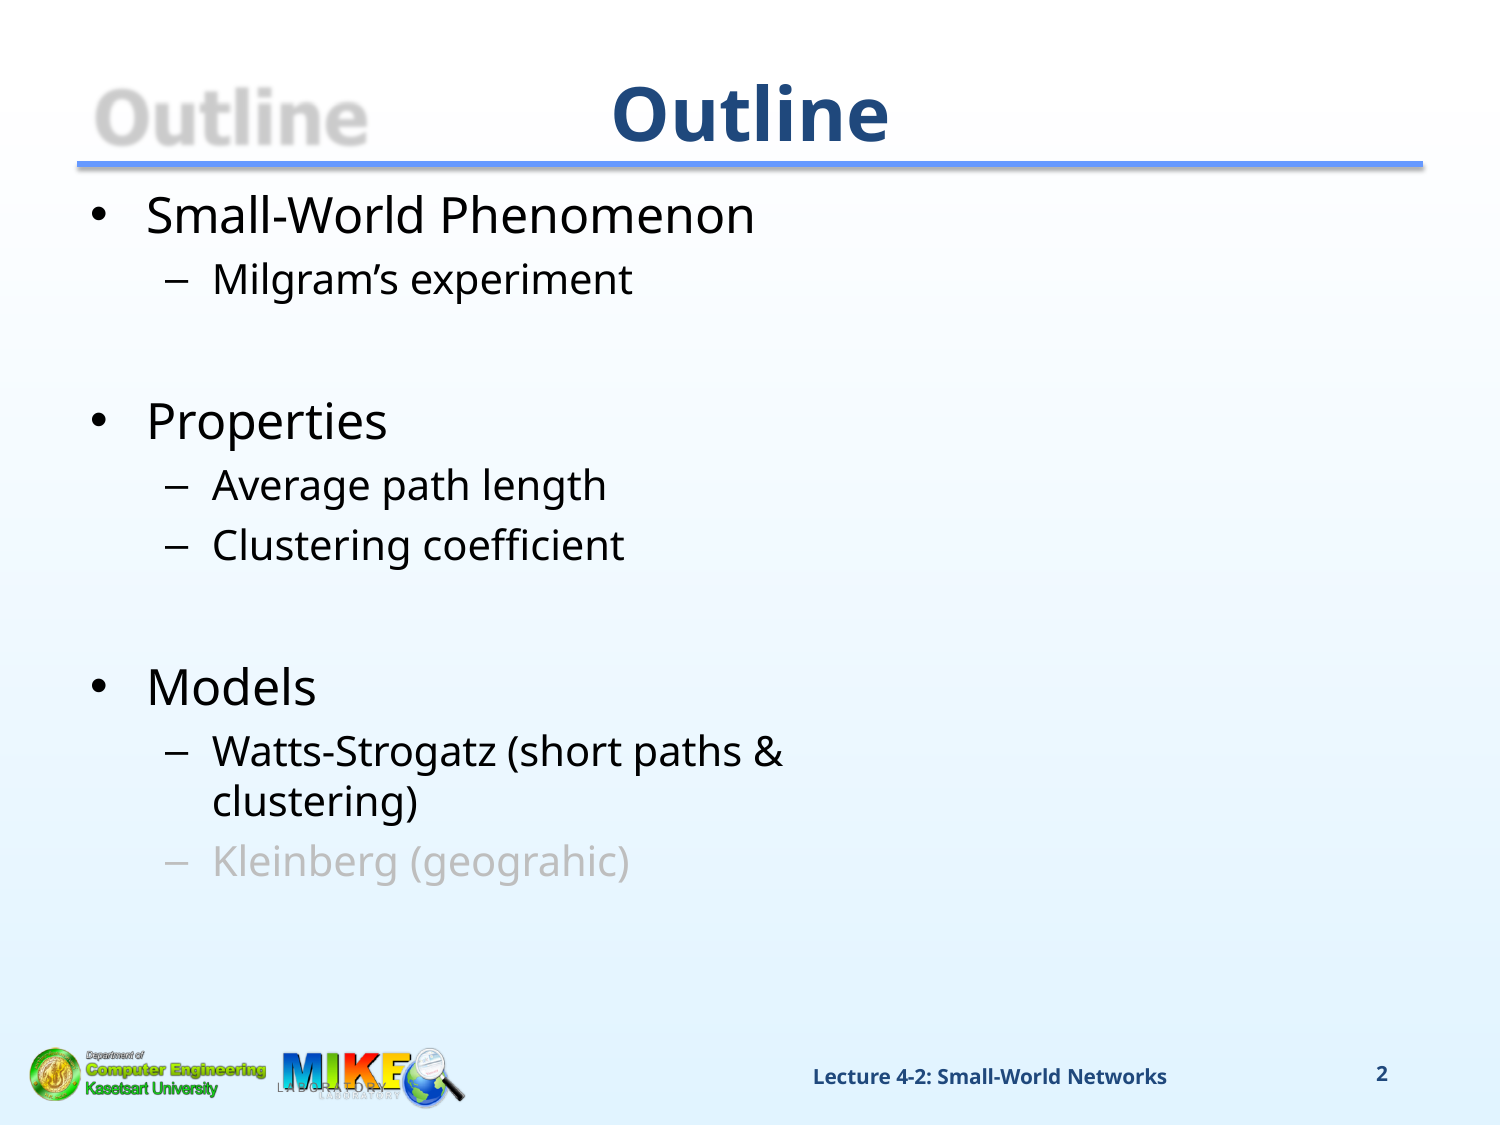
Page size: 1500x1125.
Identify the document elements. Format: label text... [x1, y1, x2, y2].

slide_number 2 [1365, 1065, 1401, 1091]
text_box [42, 41, 419, 166]
text_box Small-World Phenomenon Milgram’s experiment Properties Average path length Clustering coefficient Models Watts-Strogatz (short paths & clustering) Kleinberg (geograhic) [87, 183, 968, 886]
title Outline [87, 65, 1413, 157]
footer Lecture 4-2: Small-World Networks [810, 1065, 1186, 1091]
picture [0, 0, 1500, 1125]
